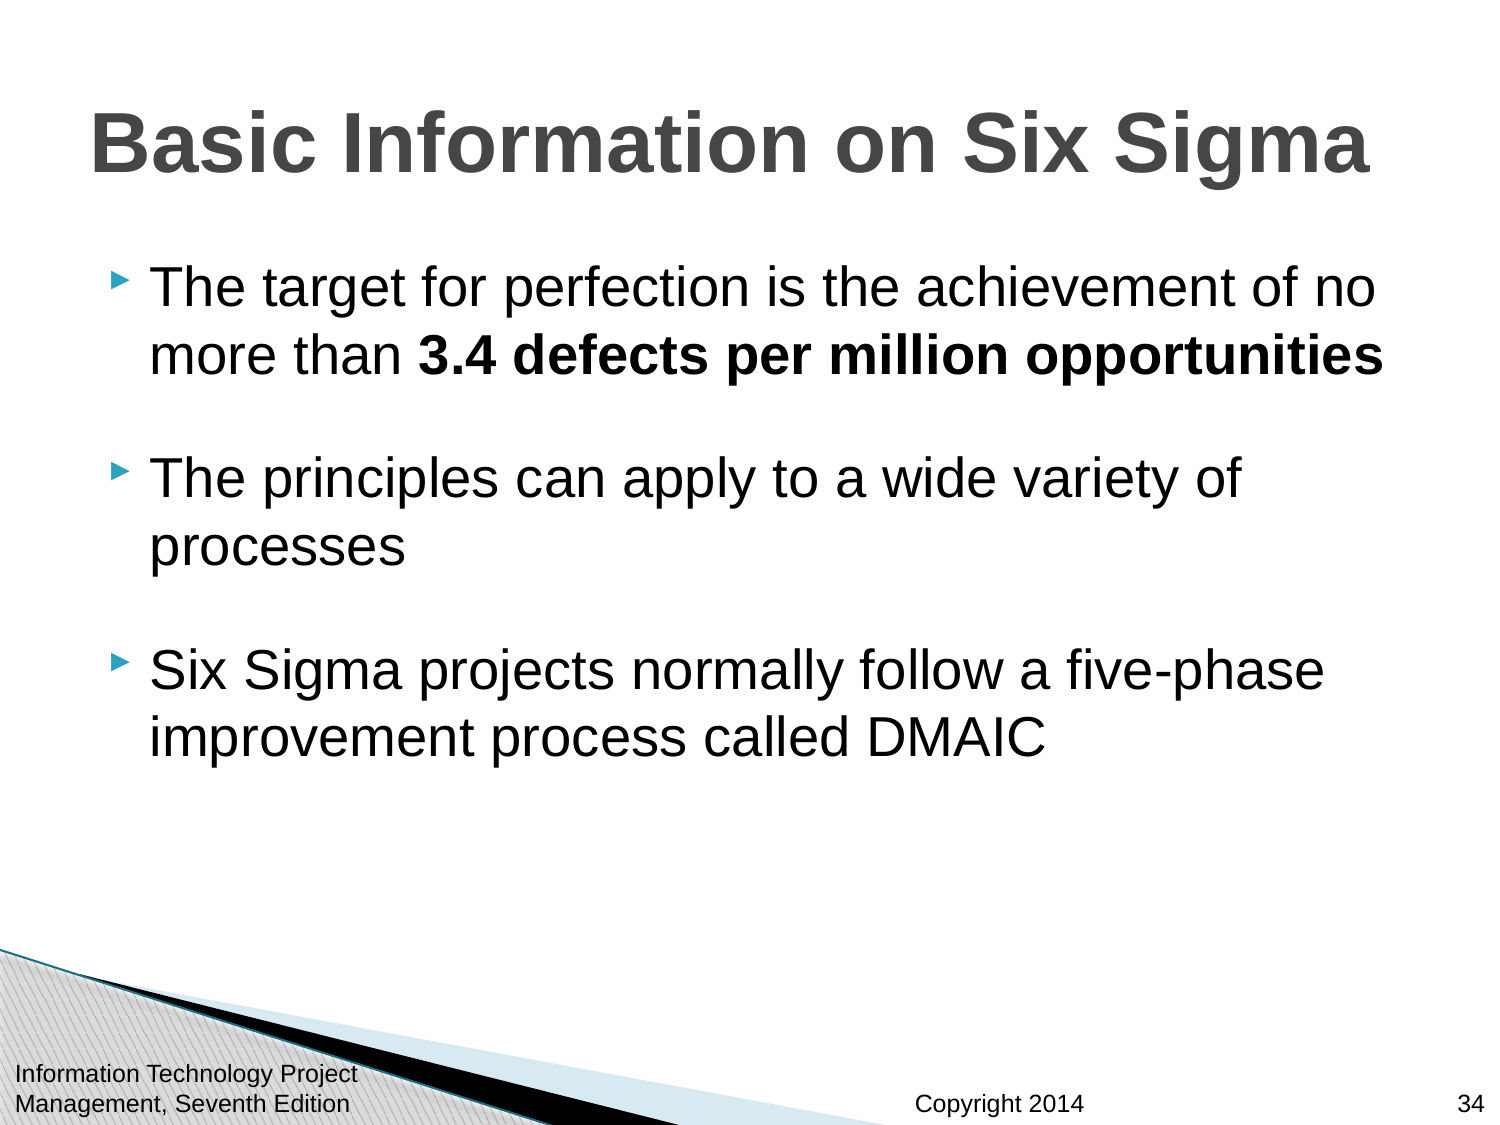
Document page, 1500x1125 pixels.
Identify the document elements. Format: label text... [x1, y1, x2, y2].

slide_number 34 [1408, 1065, 1500, 1125]
footer Information Technology Project Management, Seventh Edition [0, 1065, 425, 1125]
title Basic Information on Six Sigma [75, 45, 1425, 233]
list The target for perfection is the achievement of no more than 3.4 defects per million opportunities The principles can apply to a wide variety of processes Six Sigma projects normally follow a five-phase improvement process called DMAIC [74, 242, 1426, 986]
